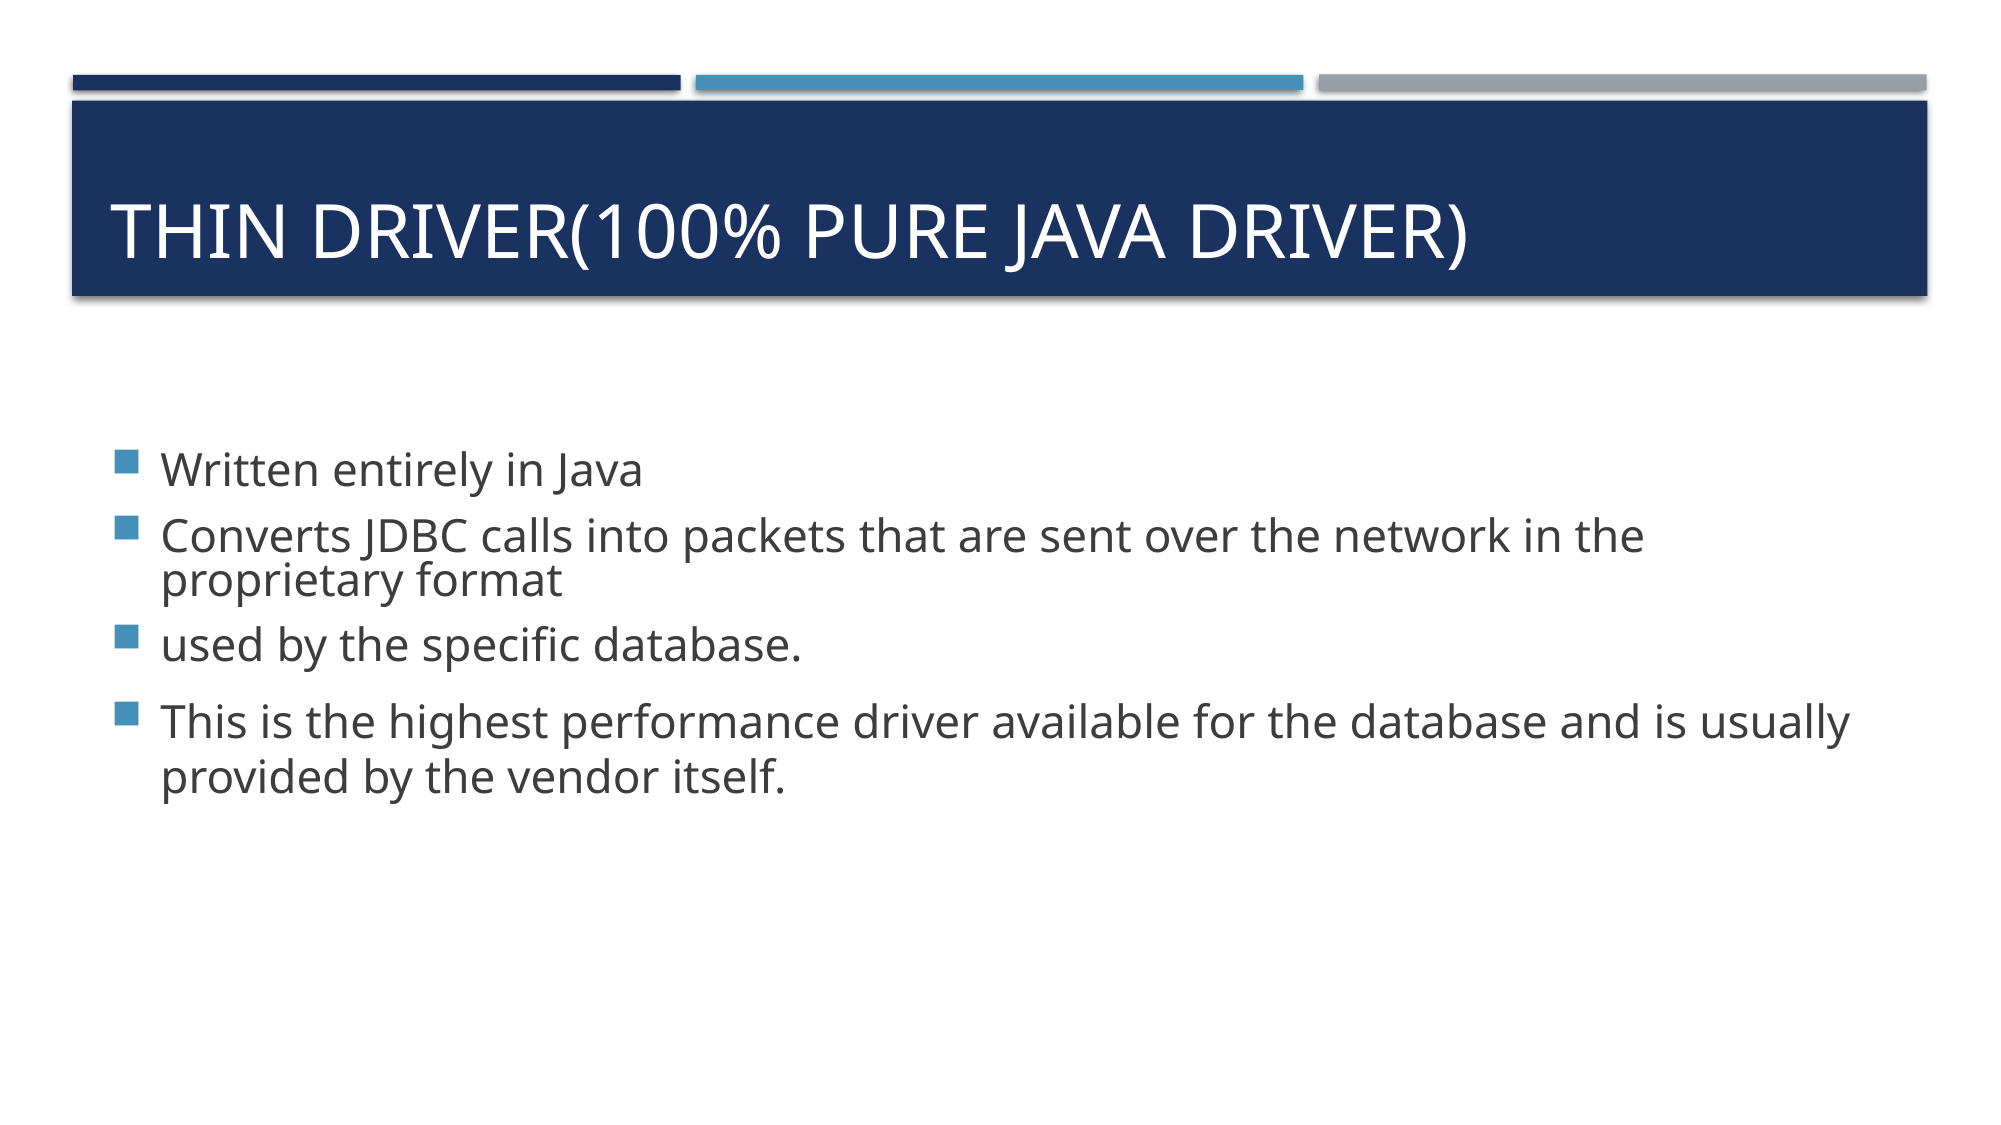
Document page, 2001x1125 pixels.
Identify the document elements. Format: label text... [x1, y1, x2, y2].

list Written entirely in Java Converts JDBC calls into packets that are sent over the network in the proprietary format used by the specific database. This is the highest performance driver available for the database and is usually provided by the vendor itself. [95, 357, 1905, 962]
title Thin Driver(100% Pure Java Driver) [95, 115, 1905, 282]
